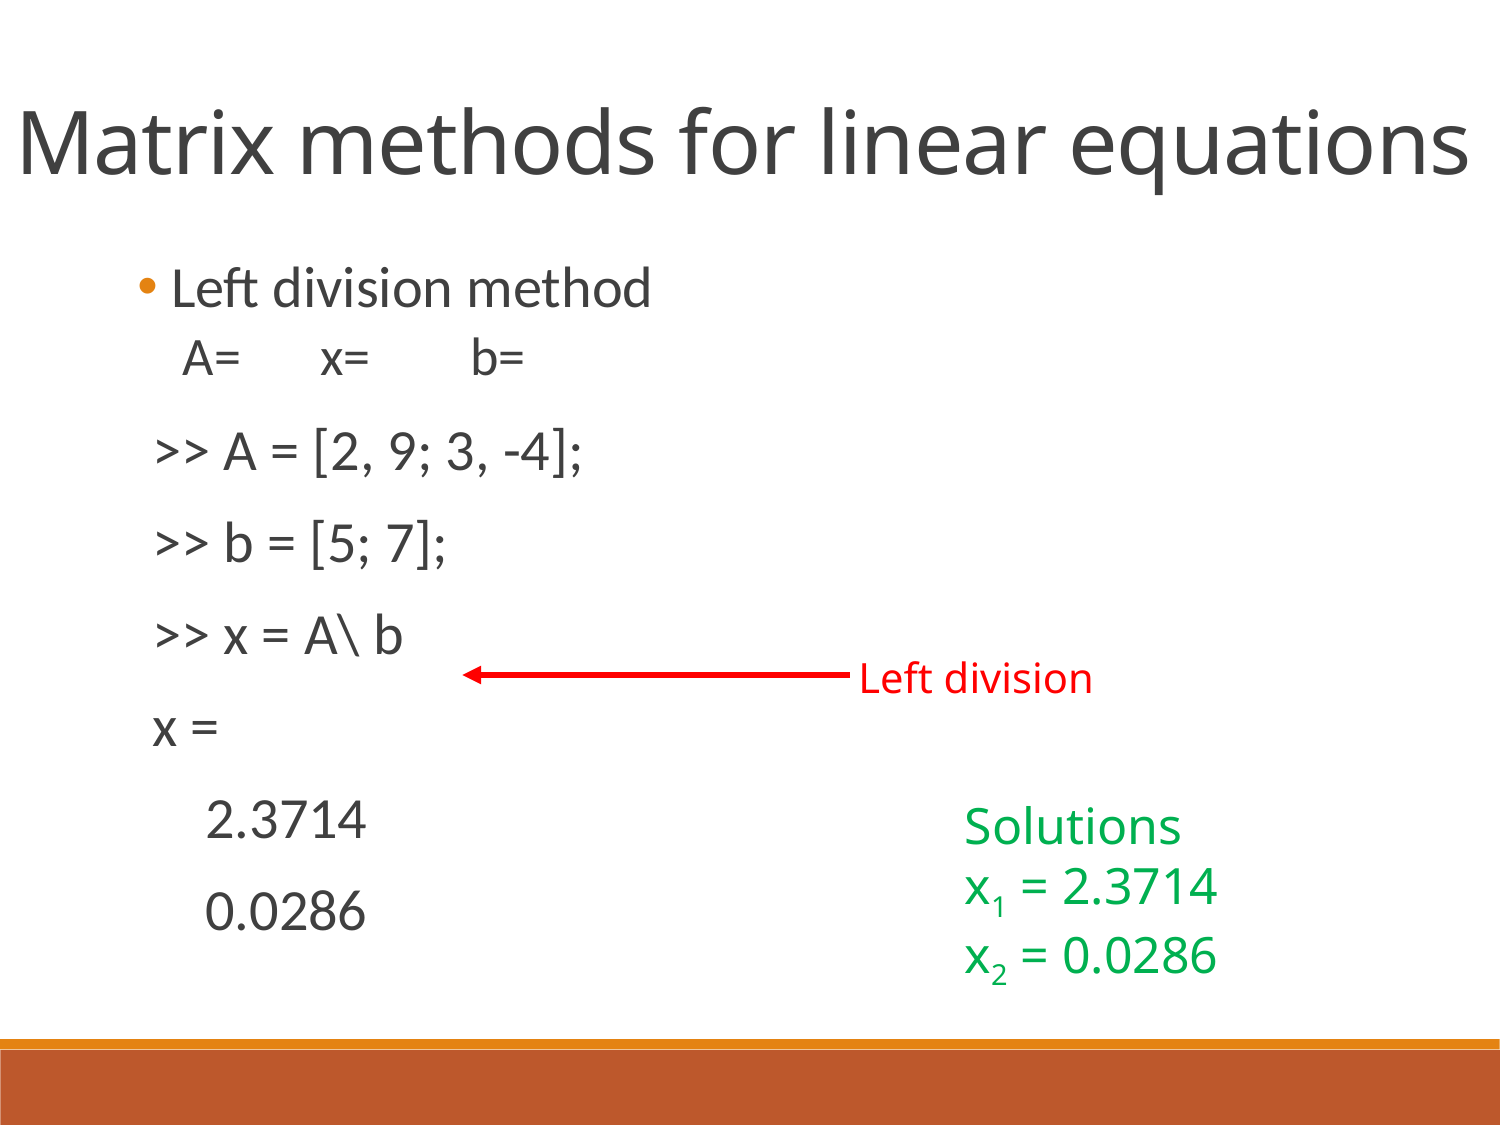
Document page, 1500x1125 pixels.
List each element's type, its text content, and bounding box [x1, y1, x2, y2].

text_box Left division [843, 644, 1109, 710]
title Matrix methods for linear equations [0, 24, 1500, 200]
text_box Solutions x1 = 2.3714 x2 = 0.0286 [949, 787, 1338, 999]
